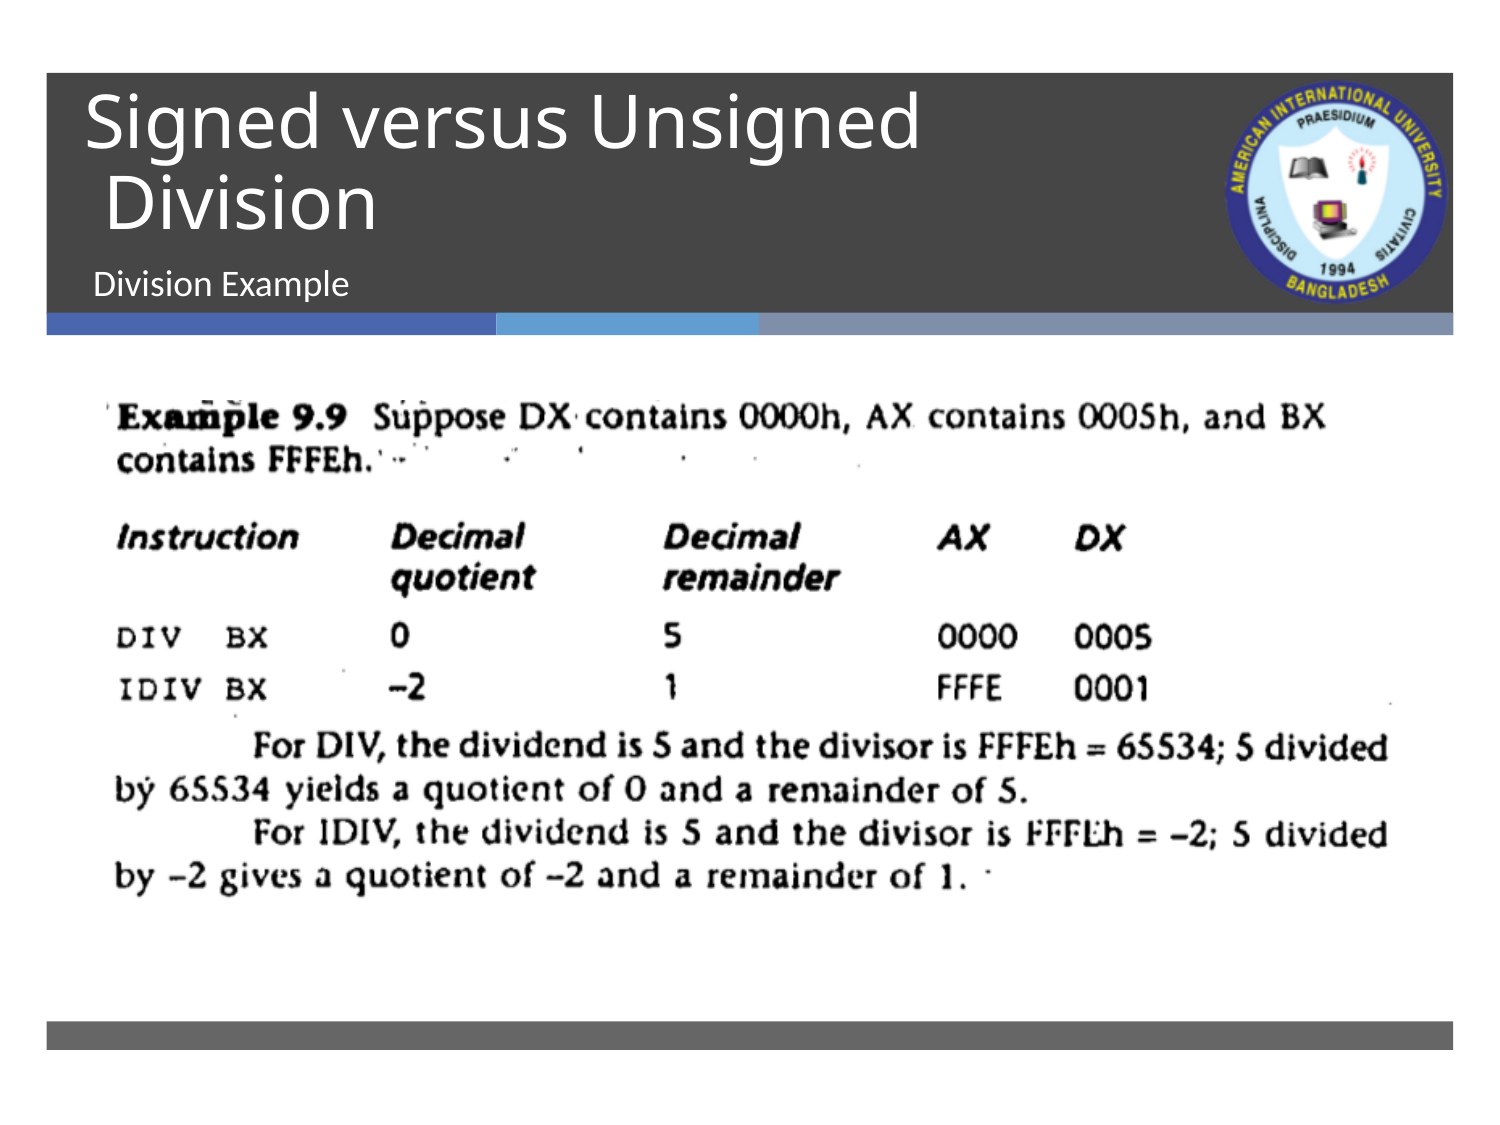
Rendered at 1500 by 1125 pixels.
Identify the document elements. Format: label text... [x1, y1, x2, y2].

picture [1351, 75, 1454, 310]
subtitle Division Example [78, 251, 1351, 331]
picture [98, 400, 1335, 478]
title Signed versus Unsigned Division [69, 73, 1351, 253]
picture [98, 515, 1399, 902]
